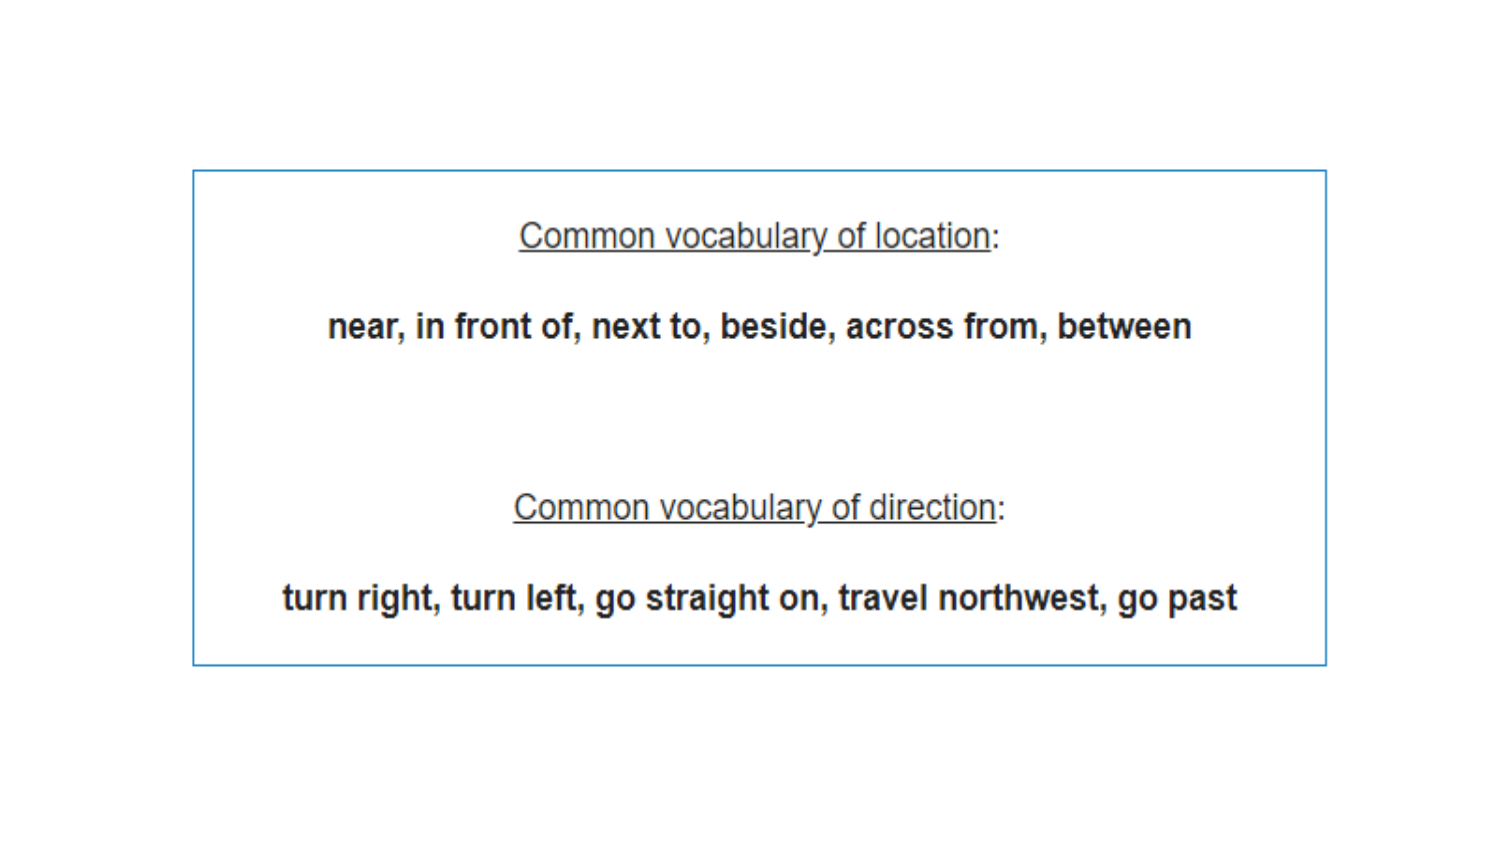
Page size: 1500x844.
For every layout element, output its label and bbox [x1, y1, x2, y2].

picture [176, 158, 1349, 686]
